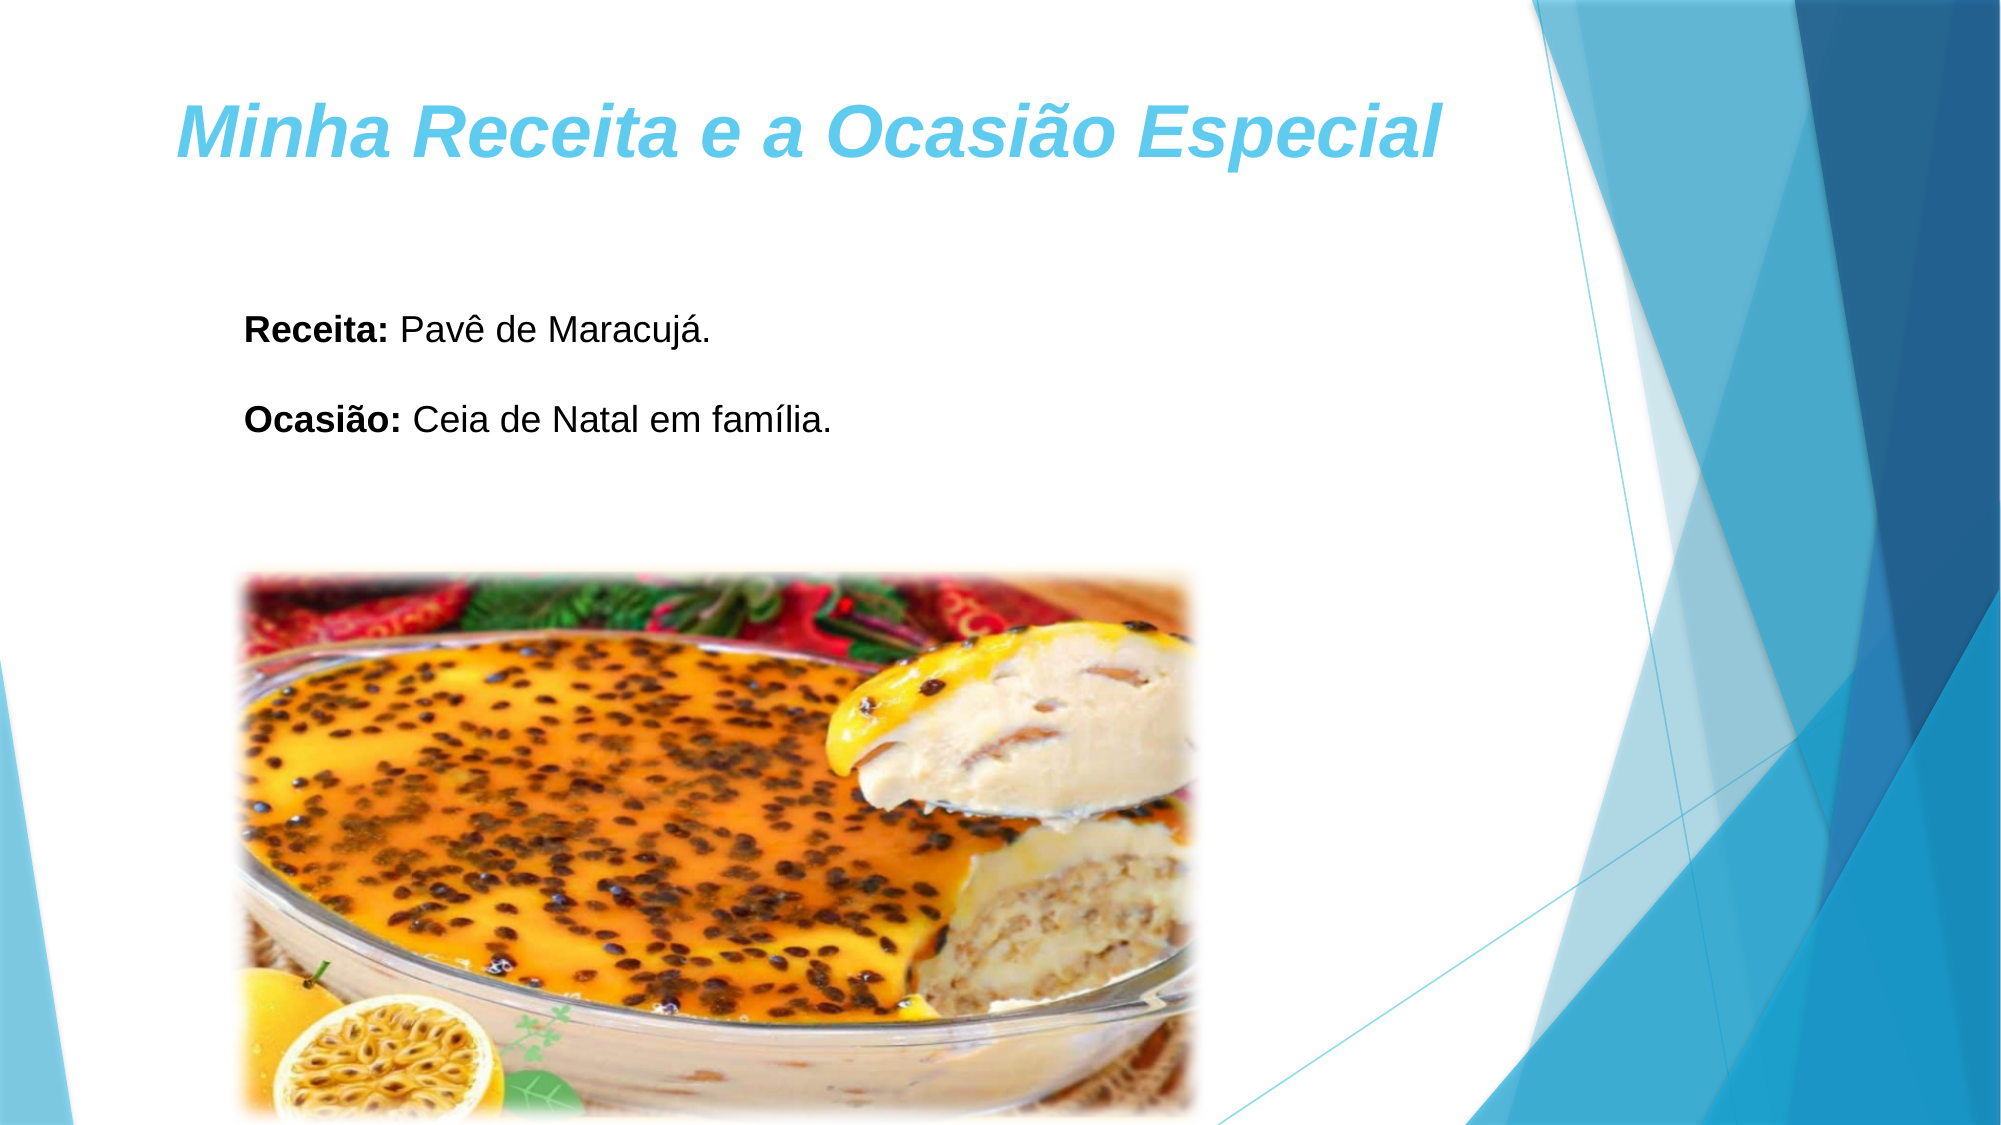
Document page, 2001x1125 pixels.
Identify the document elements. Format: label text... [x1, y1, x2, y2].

title Minha Receita e a Ocasião Especial [104, 75, 1515, 292]
text_box Receita: Pavê de Maracujá. Ocasião: Ceia de Natal em família. [229, 297, 1749, 447]
picture [228, 561, 1205, 1125]
